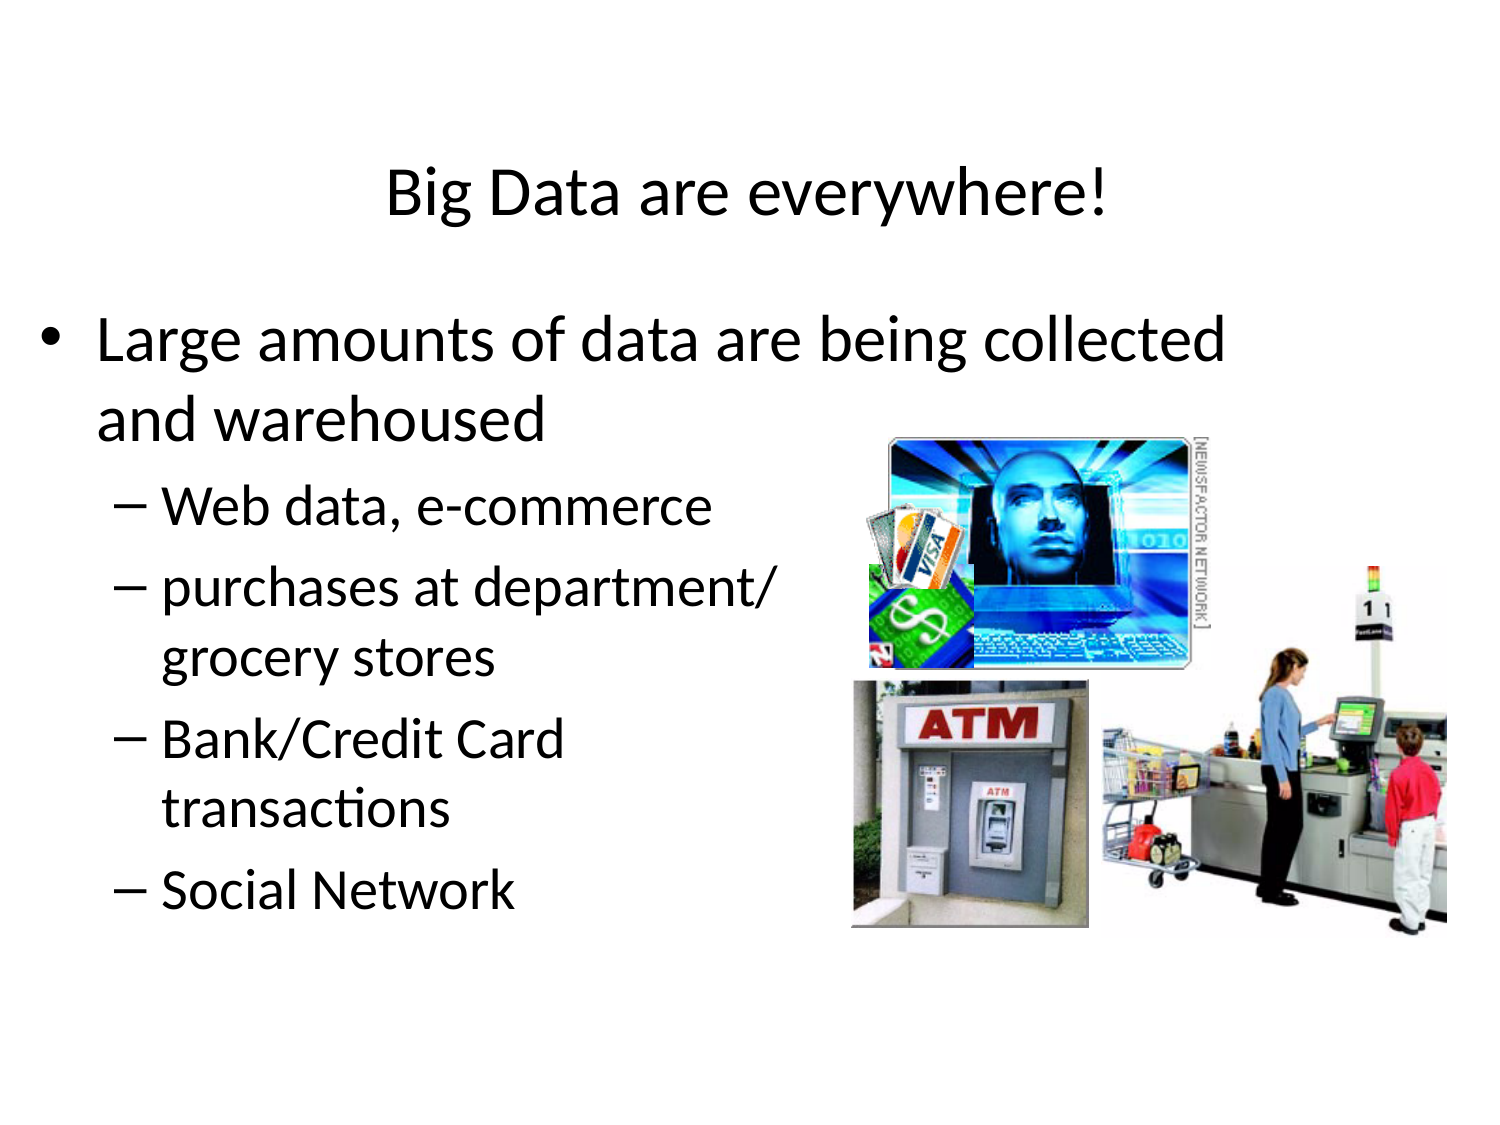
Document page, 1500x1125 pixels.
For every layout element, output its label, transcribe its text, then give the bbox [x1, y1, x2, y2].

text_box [847, 674, 1092, 931]
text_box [864, 595, 978, 672]
title Big Data are everywhere! [37, 137, 1475, 238]
list Large amounts of data are being collected and warehoused Web data, e-commerce purchases at department/ grocery stores Bank/Credit Card transactions Social Network [24, 287, 1463, 1125]
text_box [862, 496, 976, 590]
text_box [1097, 562, 1451, 947]
picture [887, 437, 1211, 671]
